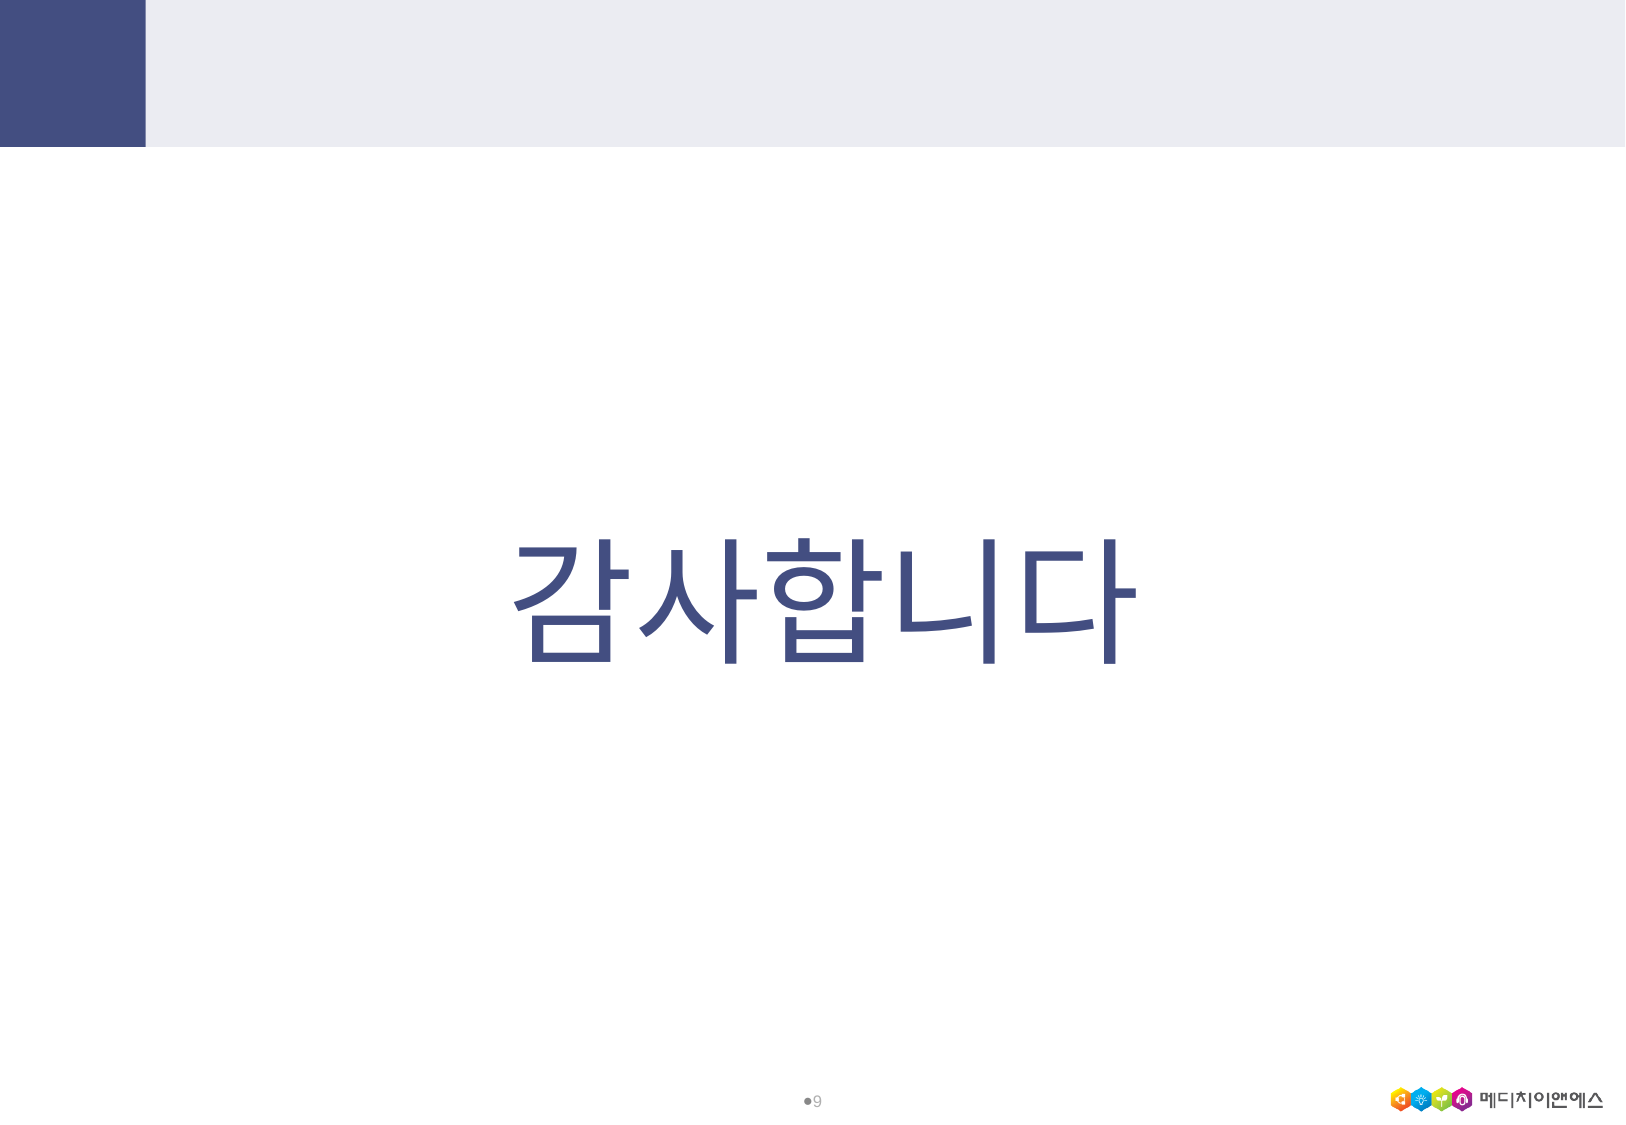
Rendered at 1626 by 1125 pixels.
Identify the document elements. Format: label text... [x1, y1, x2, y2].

title 감사합니다 [492, 562, 1499, 635]
slide_number 8 [629, 1083, 996, 1114]
picture [1387, 1076, 1613, 1121]
